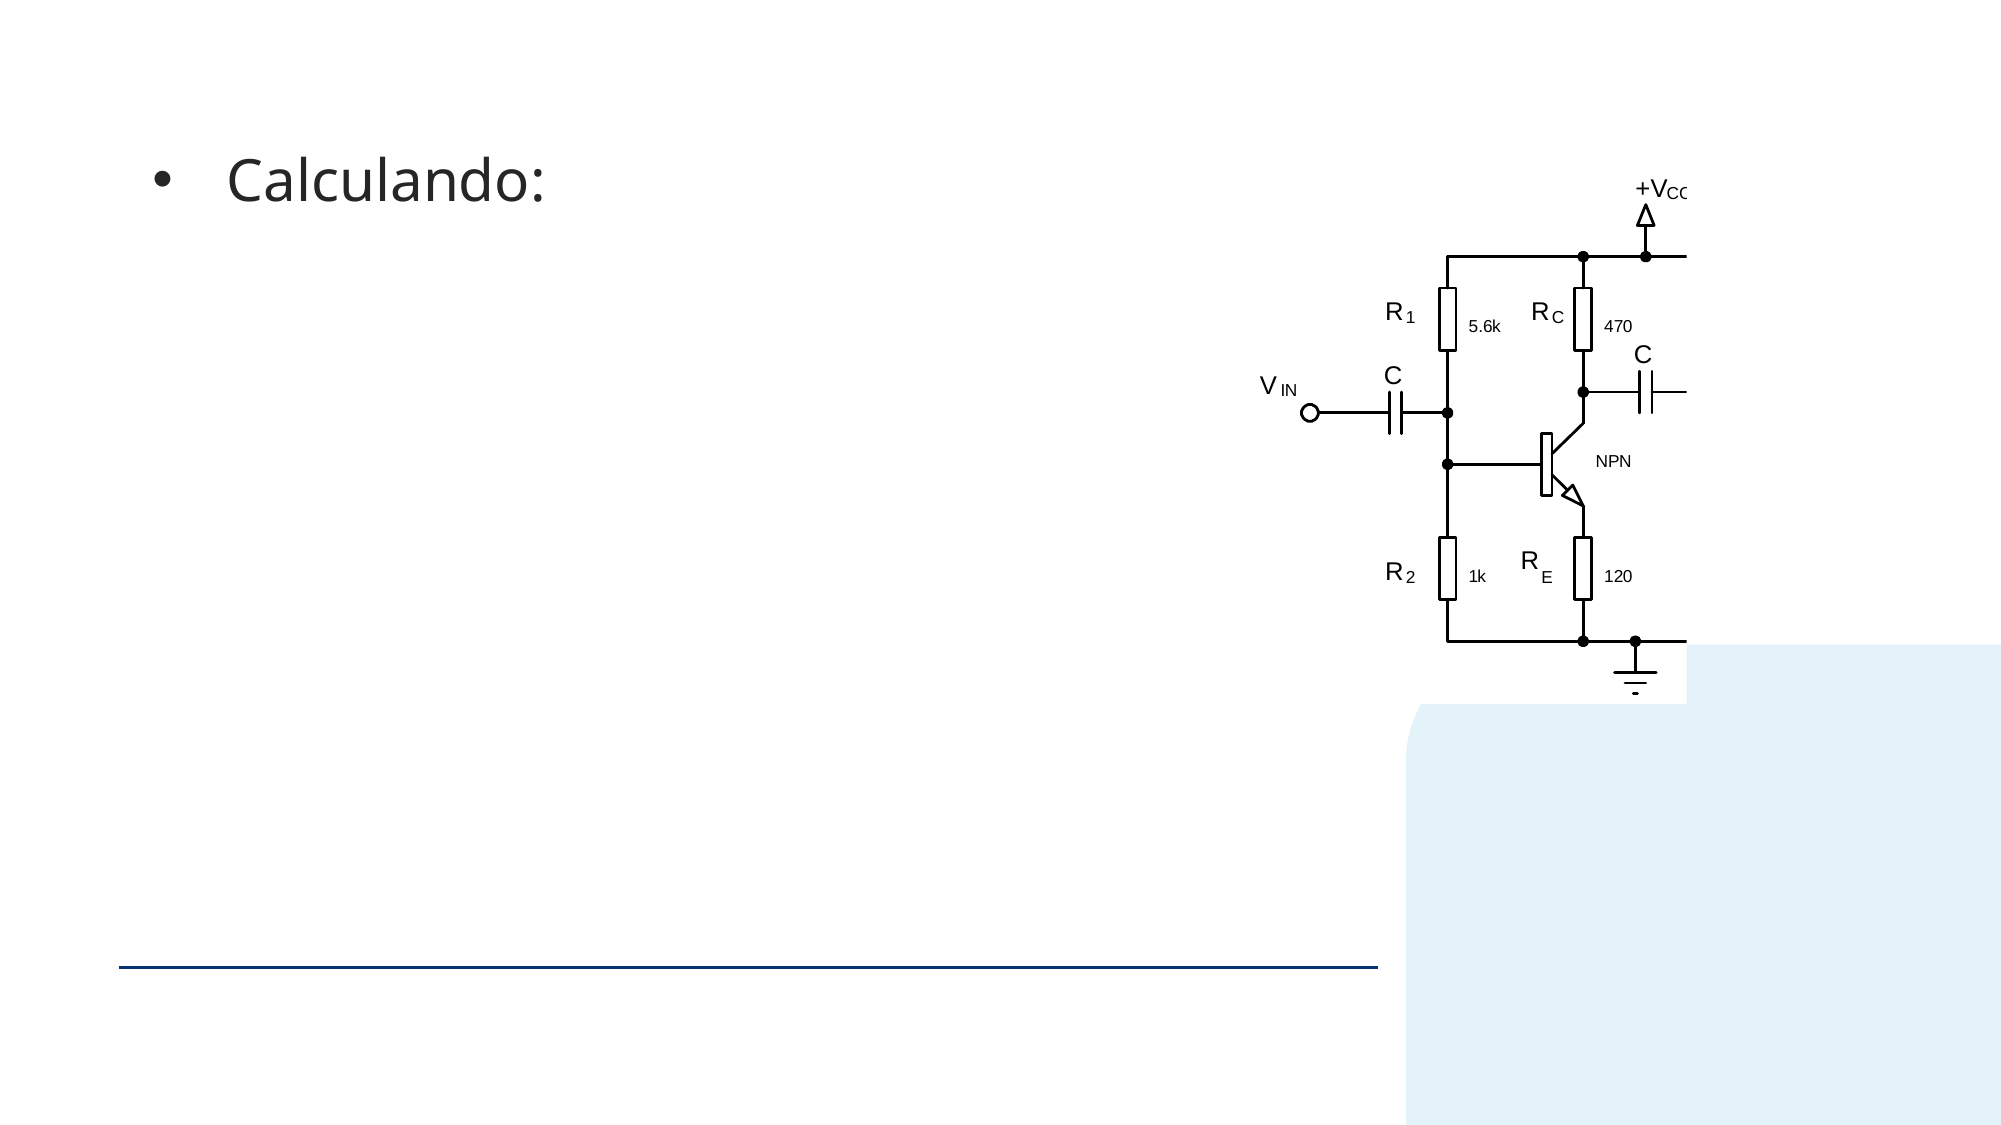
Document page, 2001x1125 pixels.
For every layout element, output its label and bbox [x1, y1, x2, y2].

picture [1259, 172, 1687, 704]
